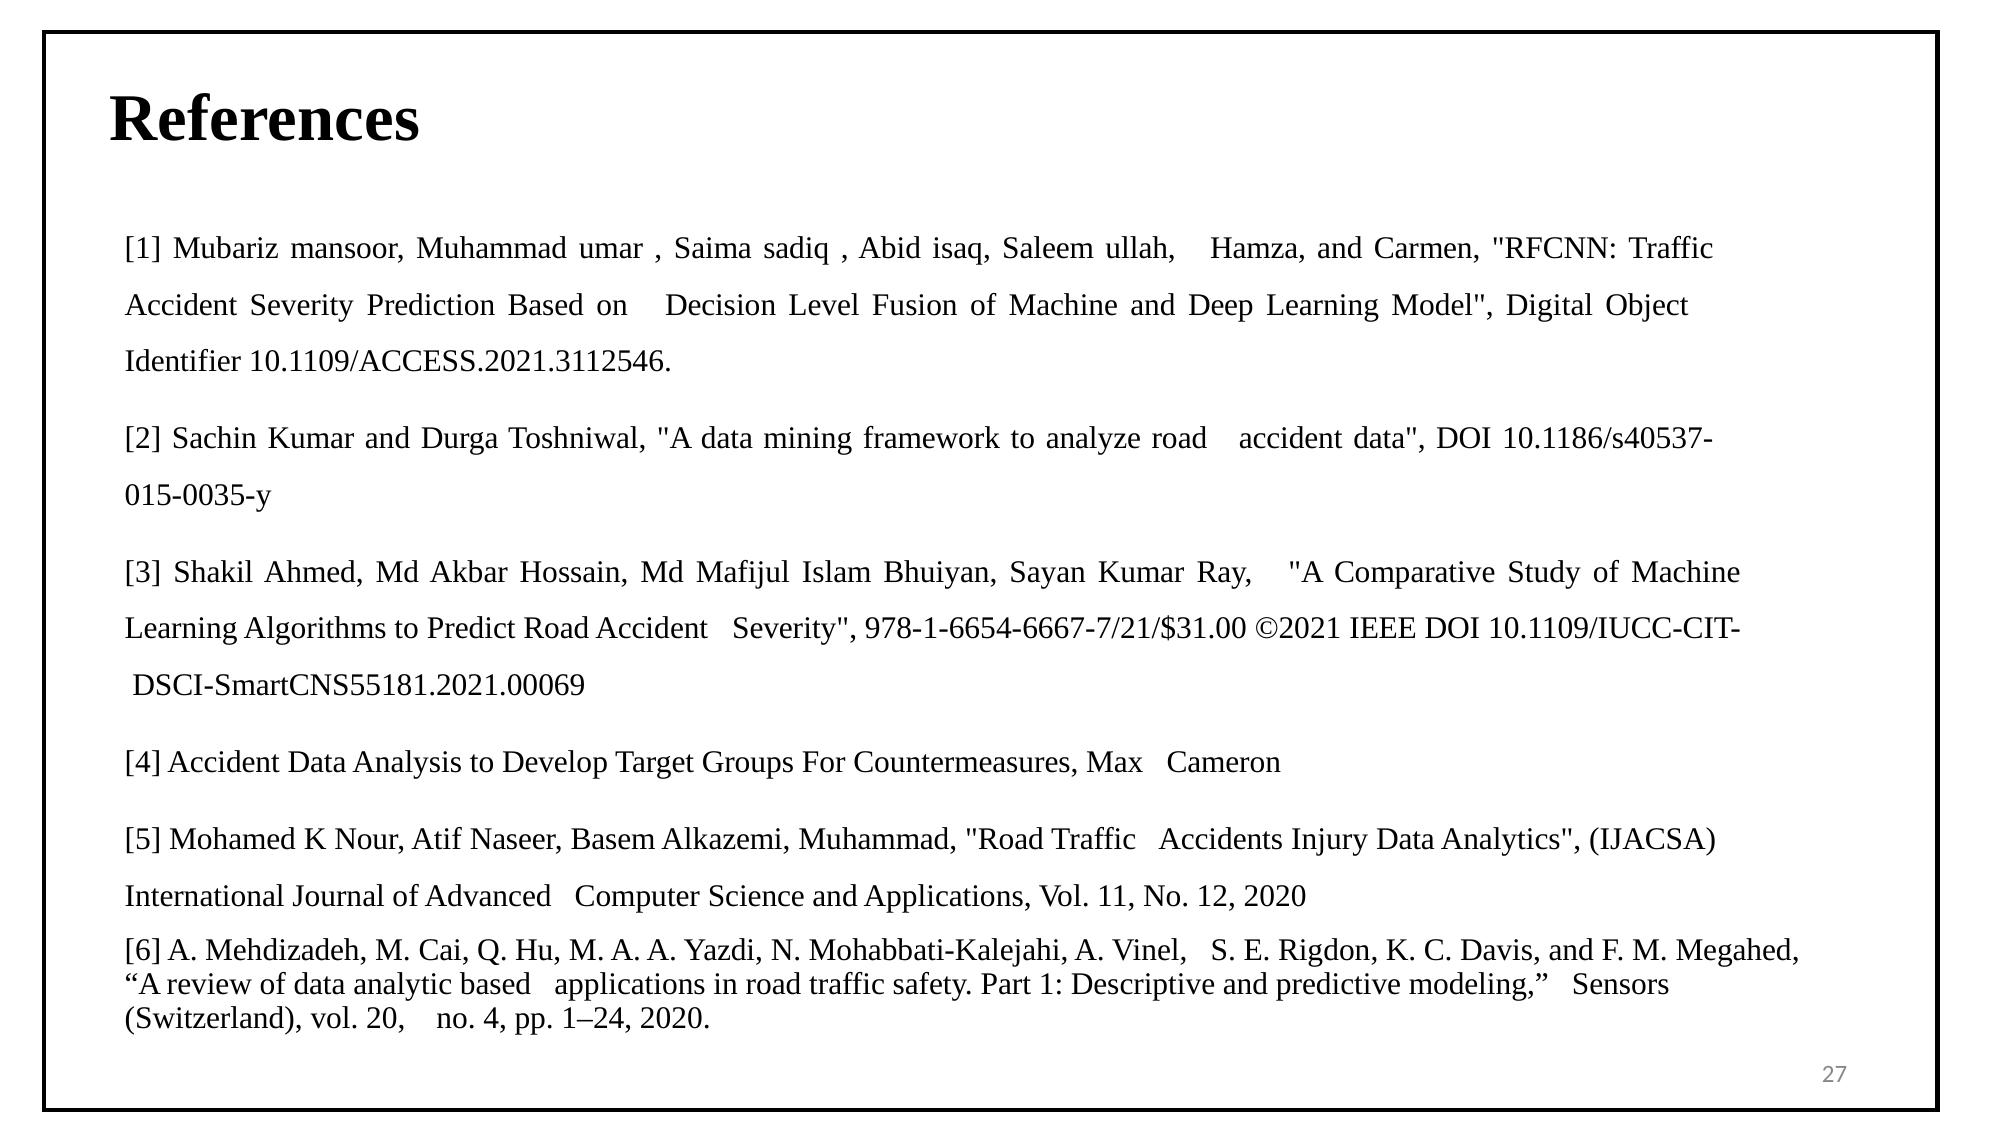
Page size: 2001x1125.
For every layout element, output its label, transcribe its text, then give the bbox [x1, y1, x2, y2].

list [1] Mubariz mansoor, Muhammad umar , Saima sadiq , Abid isaq, Saleem ullah, Hamza, and Carmen, "RFCNN: Traffic Accident Severity Prediction Based on Decision Level Fusion of Machine and Deep Learning Model", Digital Object Identifier 10.1109/ACCESS.2021.3112546. [2] Sachin Kumar and Durga Toshniwal, "A data mining framework to analyze road accident data", DOI 10.1186/s40537-015-0035-y [3] Shakil Ahmed, Md Akbar Hossain, Md Mafijul Islam Bhuiyan, Sayan Kumar Ray, "A Comparative Study of Machine Learning Algorithms to Predict Road Accident Severity", 978-1-6654-6667-7/21/$31.00 ©2021 IEEE DOI 10.1109/IUCC-CIT- DSCI-SmartCNS55181.2021.00069 [4] Accident Data Analysis to Develop Target Groups For Countermeasures, Max Cameron [5] Mohamed K Nour, Atif Naseer, Basem Alkazemi, Muhammad, "Road Traffic Accidents Injury Data Analytics", (IJACSA) International Journal of Advanced Computer Science and Applications, Vol. 11, No. 12, 2020 [6] A. Mehdizadeh, M. Cai, Q. Hu, M. A. A. Yazdi, N. Mohabbati-Kalejahi, A. Vinel, S. E. Rigdon, K. C. Davis, and F. M. Megahed, “A review of data analytic based applications in road traffic safety. Part 1: Descriptive and predictive modeling,” Sensors (Switzerland), vol. 20, no. 4, pp. 1–24, 2020. [109, 132, 1835, 1043]
slide_number ‹#› [1412, 1042, 1863, 1103]
table_header [46, 34, 1935, 1108]
